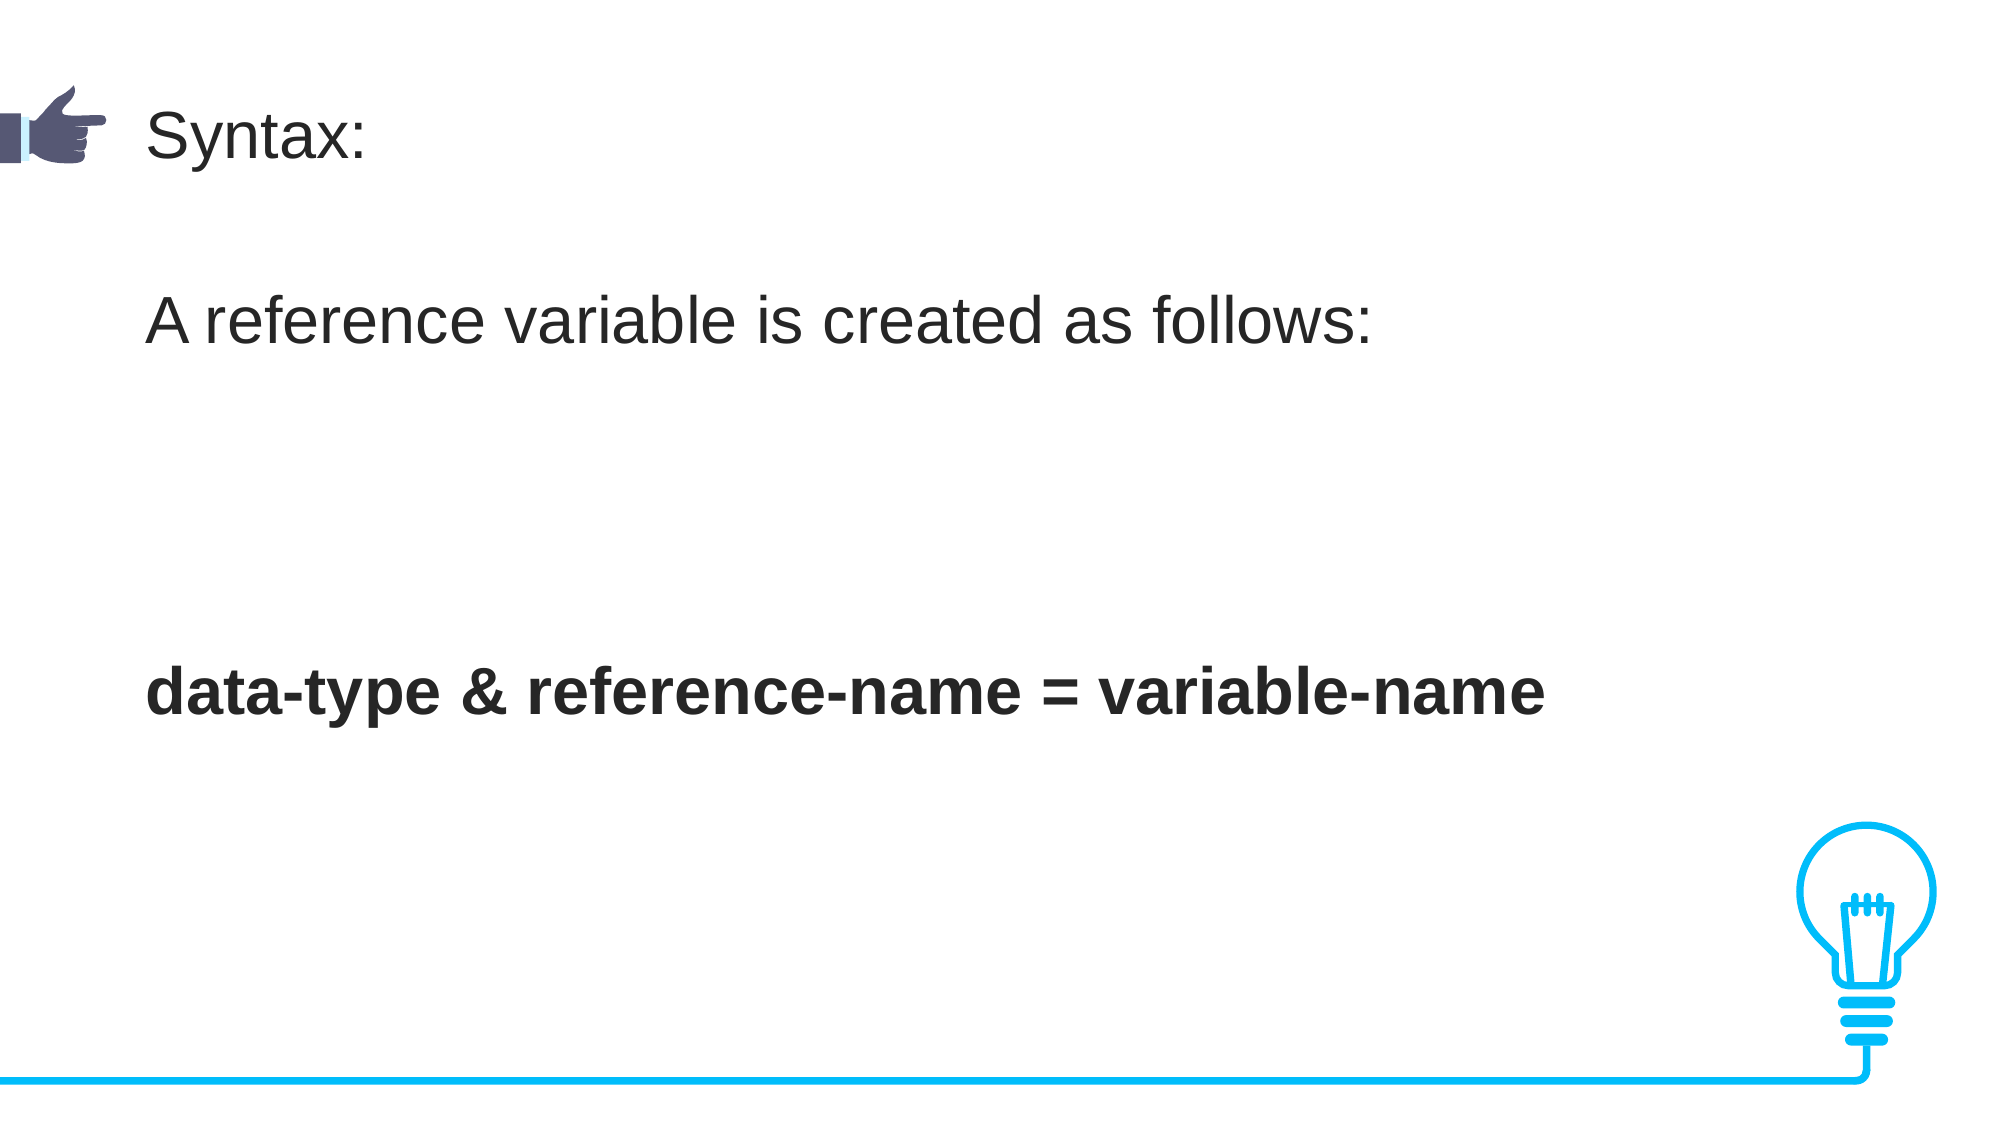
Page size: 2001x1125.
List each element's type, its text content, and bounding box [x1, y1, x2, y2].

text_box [0, 85, 107, 164]
list Syntax: A reference variable is created as follows: data-type & reference-name = variable-name [130, 46, 1927, 970]
